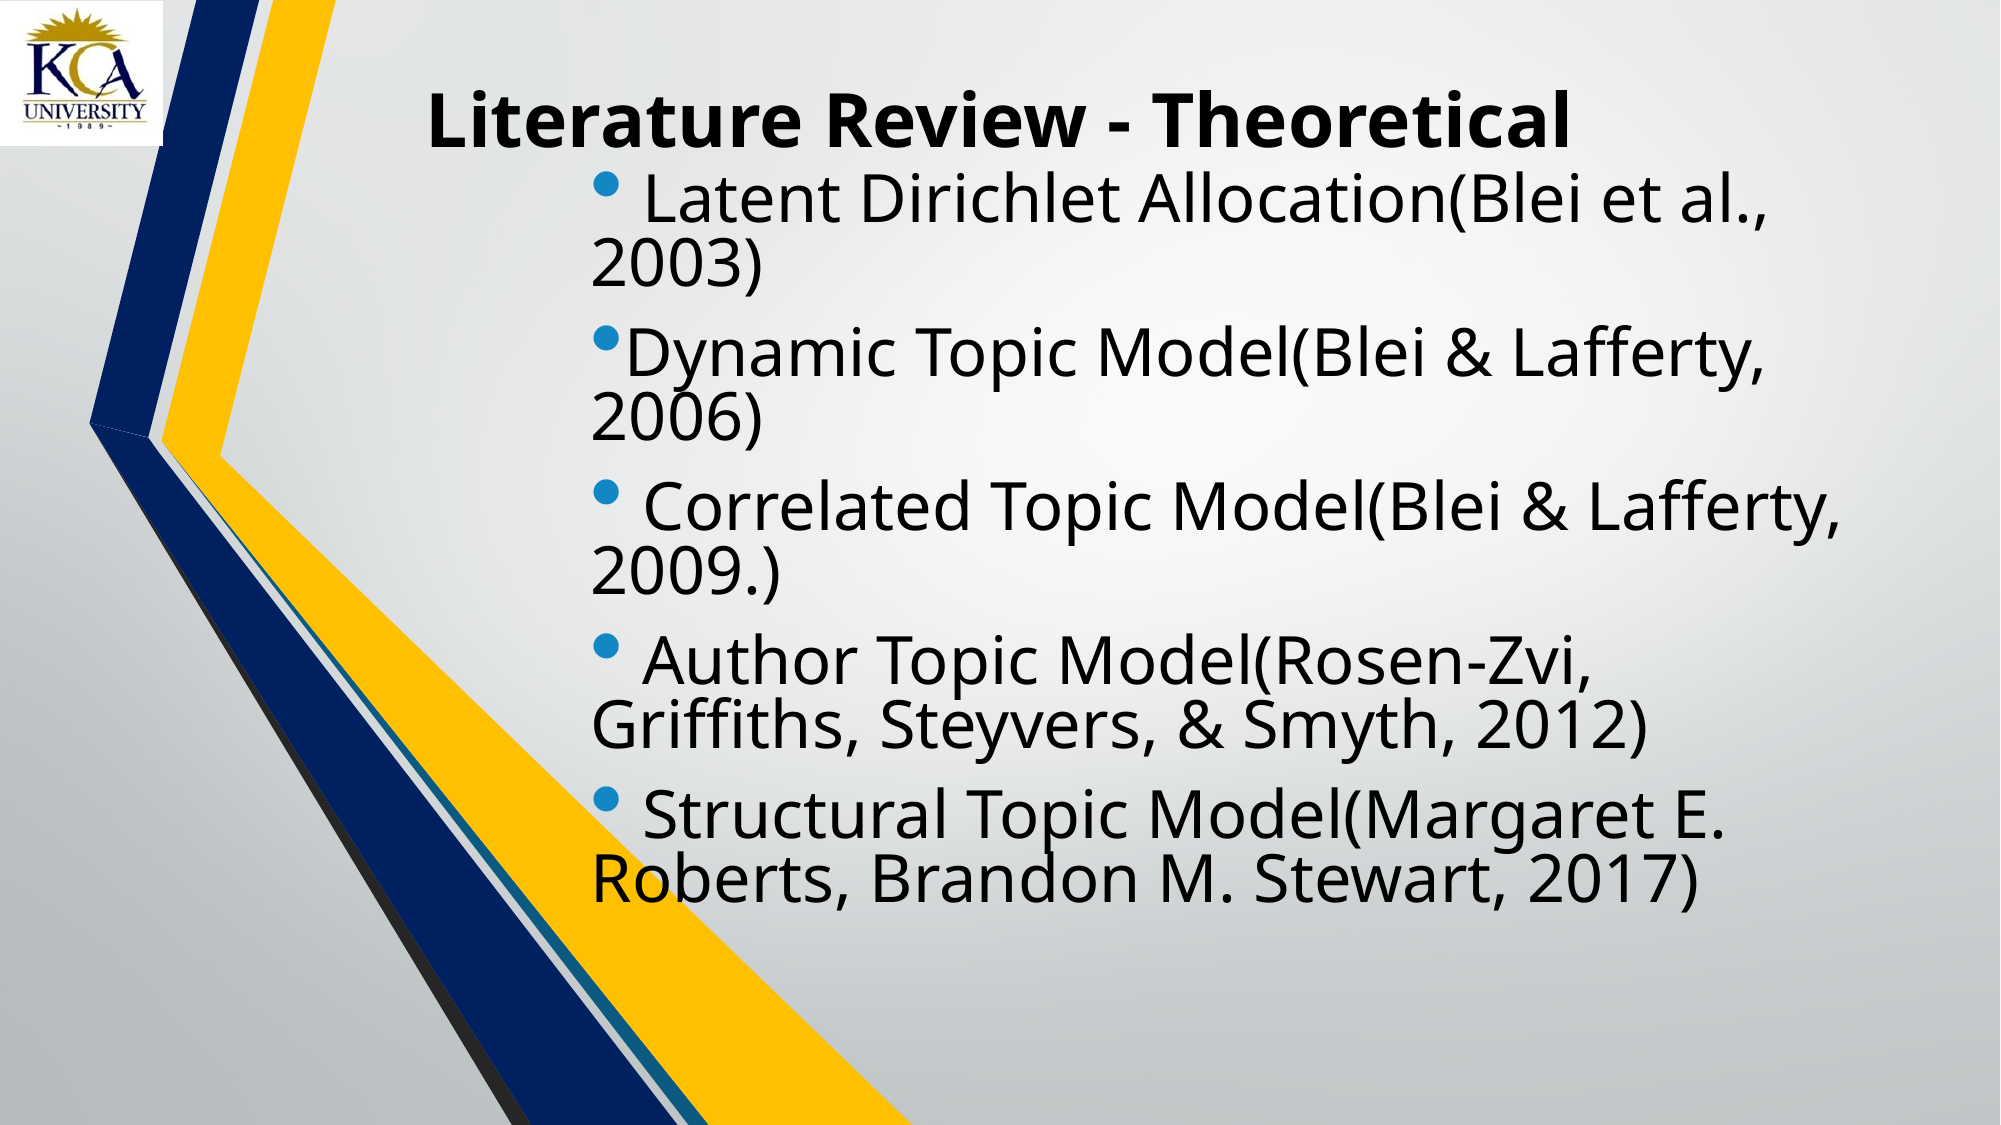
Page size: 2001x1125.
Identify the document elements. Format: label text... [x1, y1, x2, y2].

subtitle Latent Dirichlet Allocation(Blei et al., 2003) Dynamic Topic Model(Blei & Lafferty, 2006) Correlated Topic Model(Blei & Lafferty, 2009.) Author Topic Model(Rosen-Zvi, Griffiths, Steyvers, & Smyth, 2012) Structural Topic Model(Margaret E. Roberts, Brandon M. Stewart, 2017) [575, 163, 1891, 938]
title Literature Review - Theoretical [300, 50, 1700, 200]
picture [0, 1, 163, 146]
